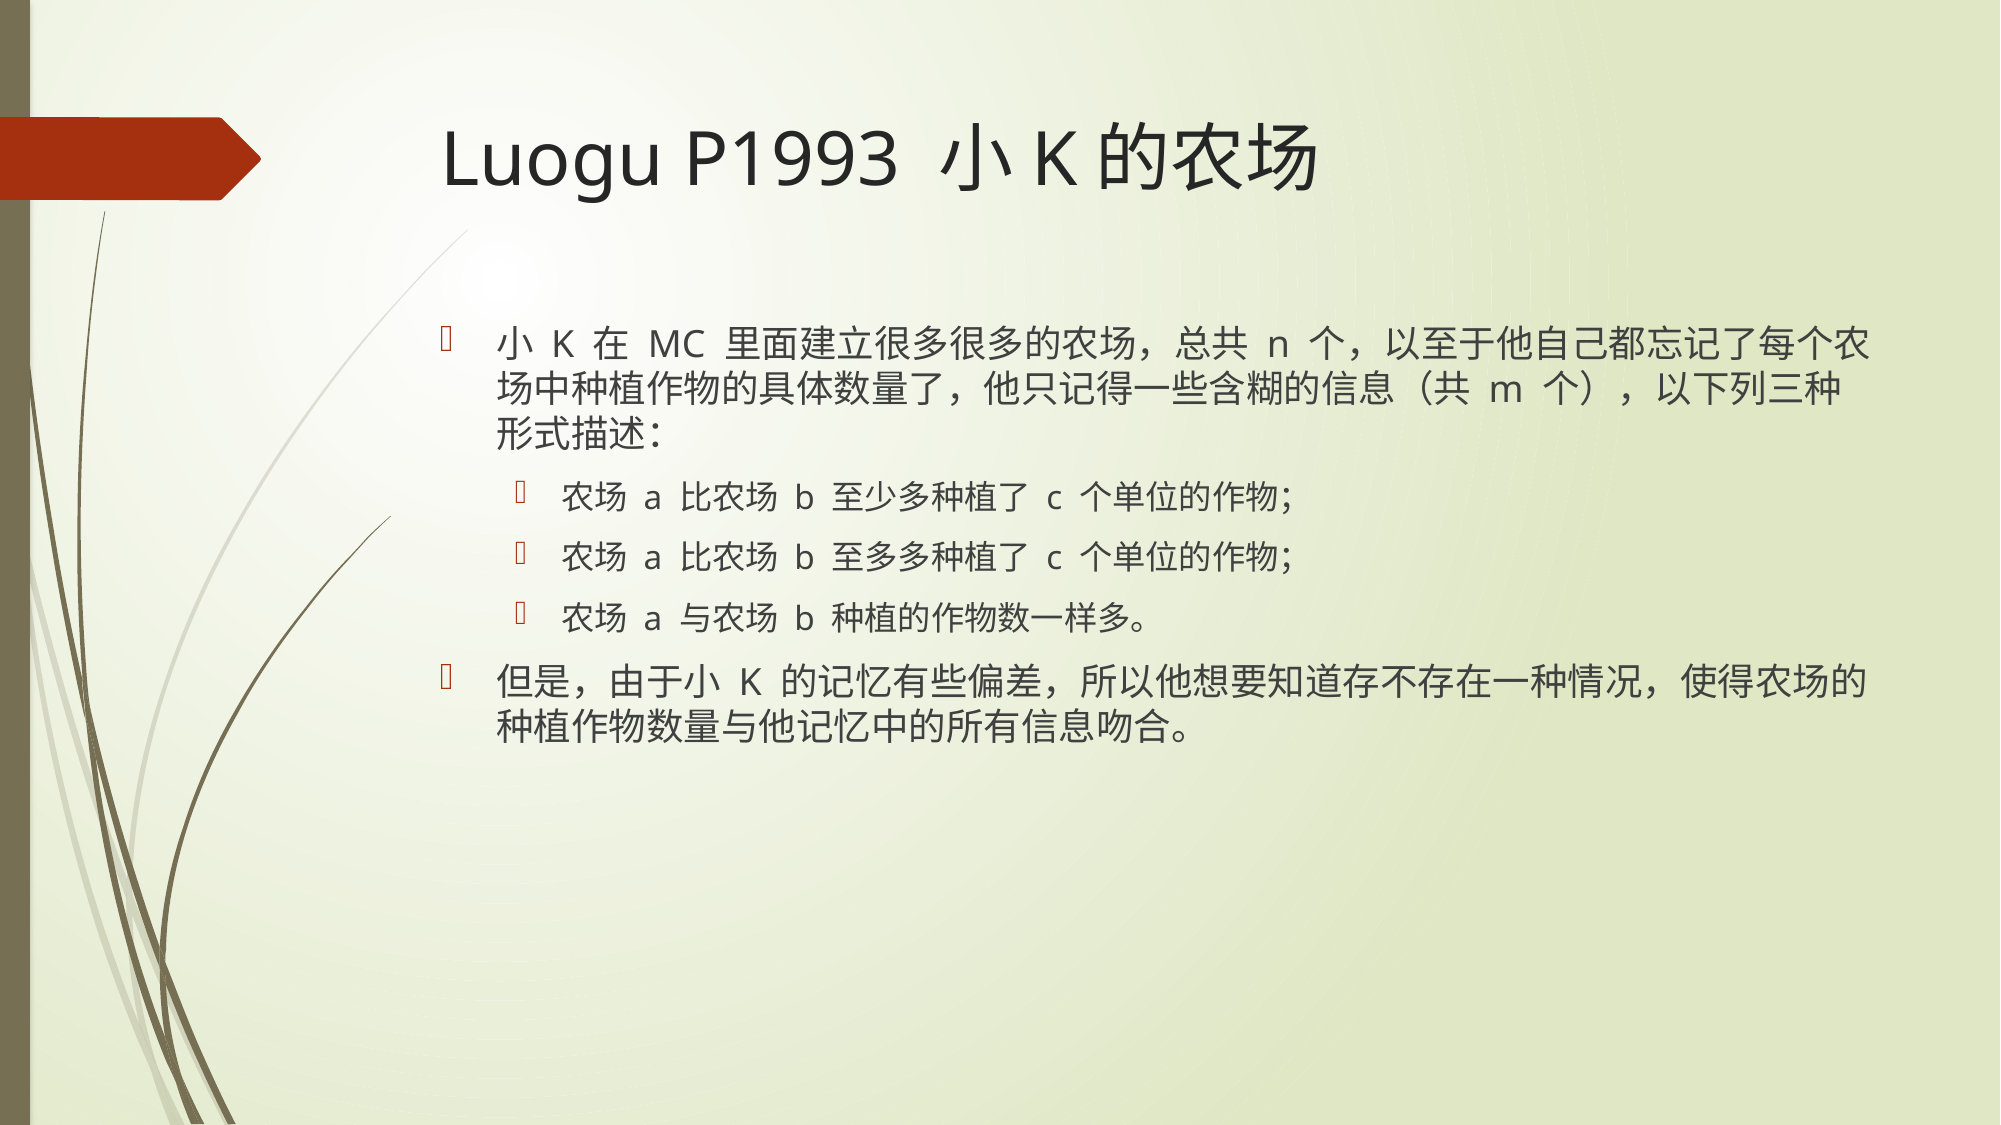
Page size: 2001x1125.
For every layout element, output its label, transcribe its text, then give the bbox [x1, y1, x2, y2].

list 小 K 在 MC 里面建立很多很多的农场，总共 n 个，以至于他自己都忘记了每个农场中种植作物的具体数量了，他只记得一些含糊的信息（共 m 个），以下列三种形式描述： 农场 a 比农场 b 至少多种植了 c 个单位的作物； 农场 a 比农场 b 至多多种植了 c 个单位的作物； 农场 a 与农场 b 种植的作物数一样多。 但是，由于小 K 的记忆有些偏差，所以他想要知道存不存在一种情况，使得农场的种植作物数量与他记忆中的所有信息吻合。 [424, 312, 1888, 970]
title Luogu P1993 小K的农场 [425, 102, 1888, 312]
